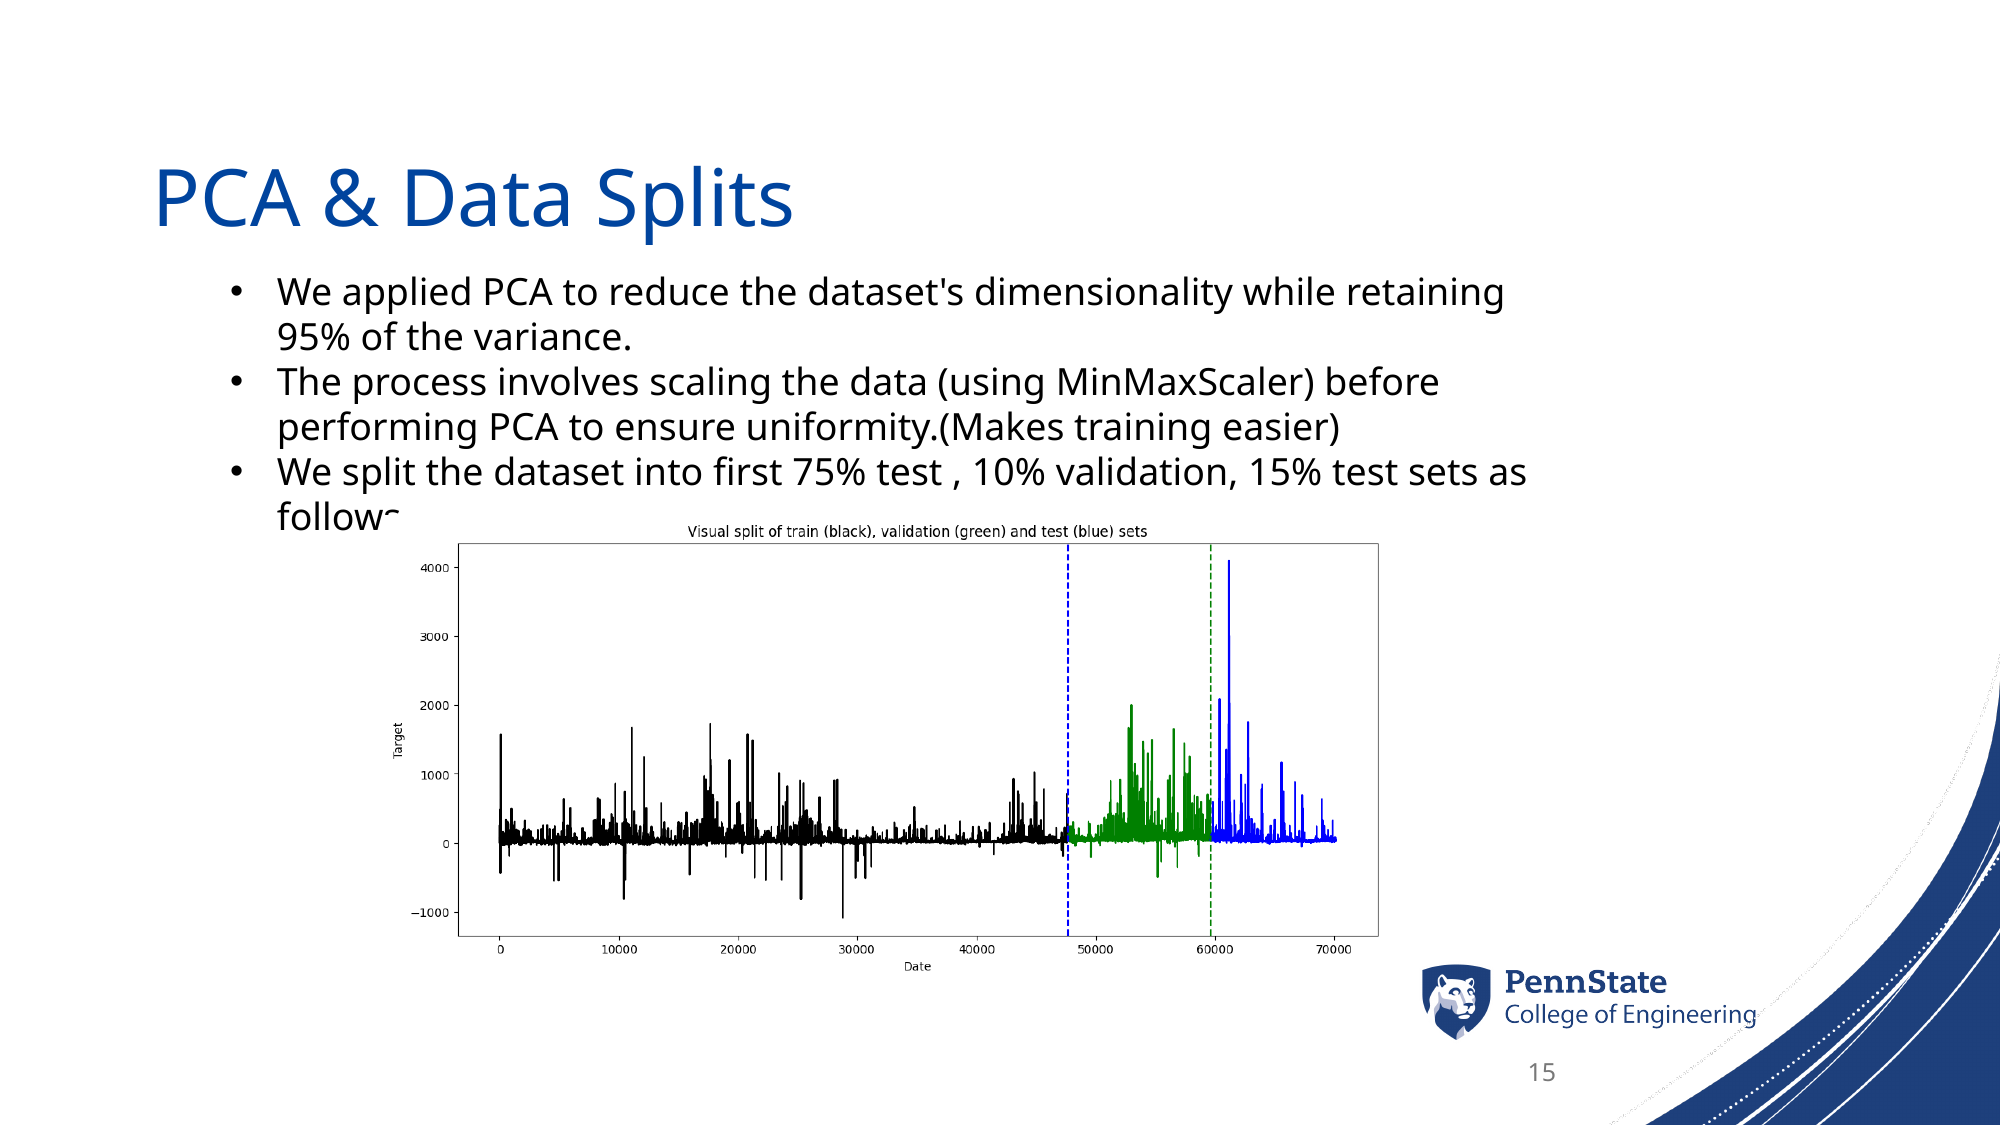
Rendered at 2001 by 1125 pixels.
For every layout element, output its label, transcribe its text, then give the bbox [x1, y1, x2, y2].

text_box We applied PCA to reduce the dataset's dimensionality while retaining 95% of the variance. The process involves scaling the data (using MinMaxScaler) before performing PCA to ensure uniformity.(Makes training easier) We split the dataset into first 75% test , 10% validation, 15% test sets as follows [215, 260, 1585, 545]
slide_number 15 [1121, 1043, 1572, 1104]
title PCA & Data Splits [137, 128, 1863, 274]
picture [382, 515, 2000, 1125]
